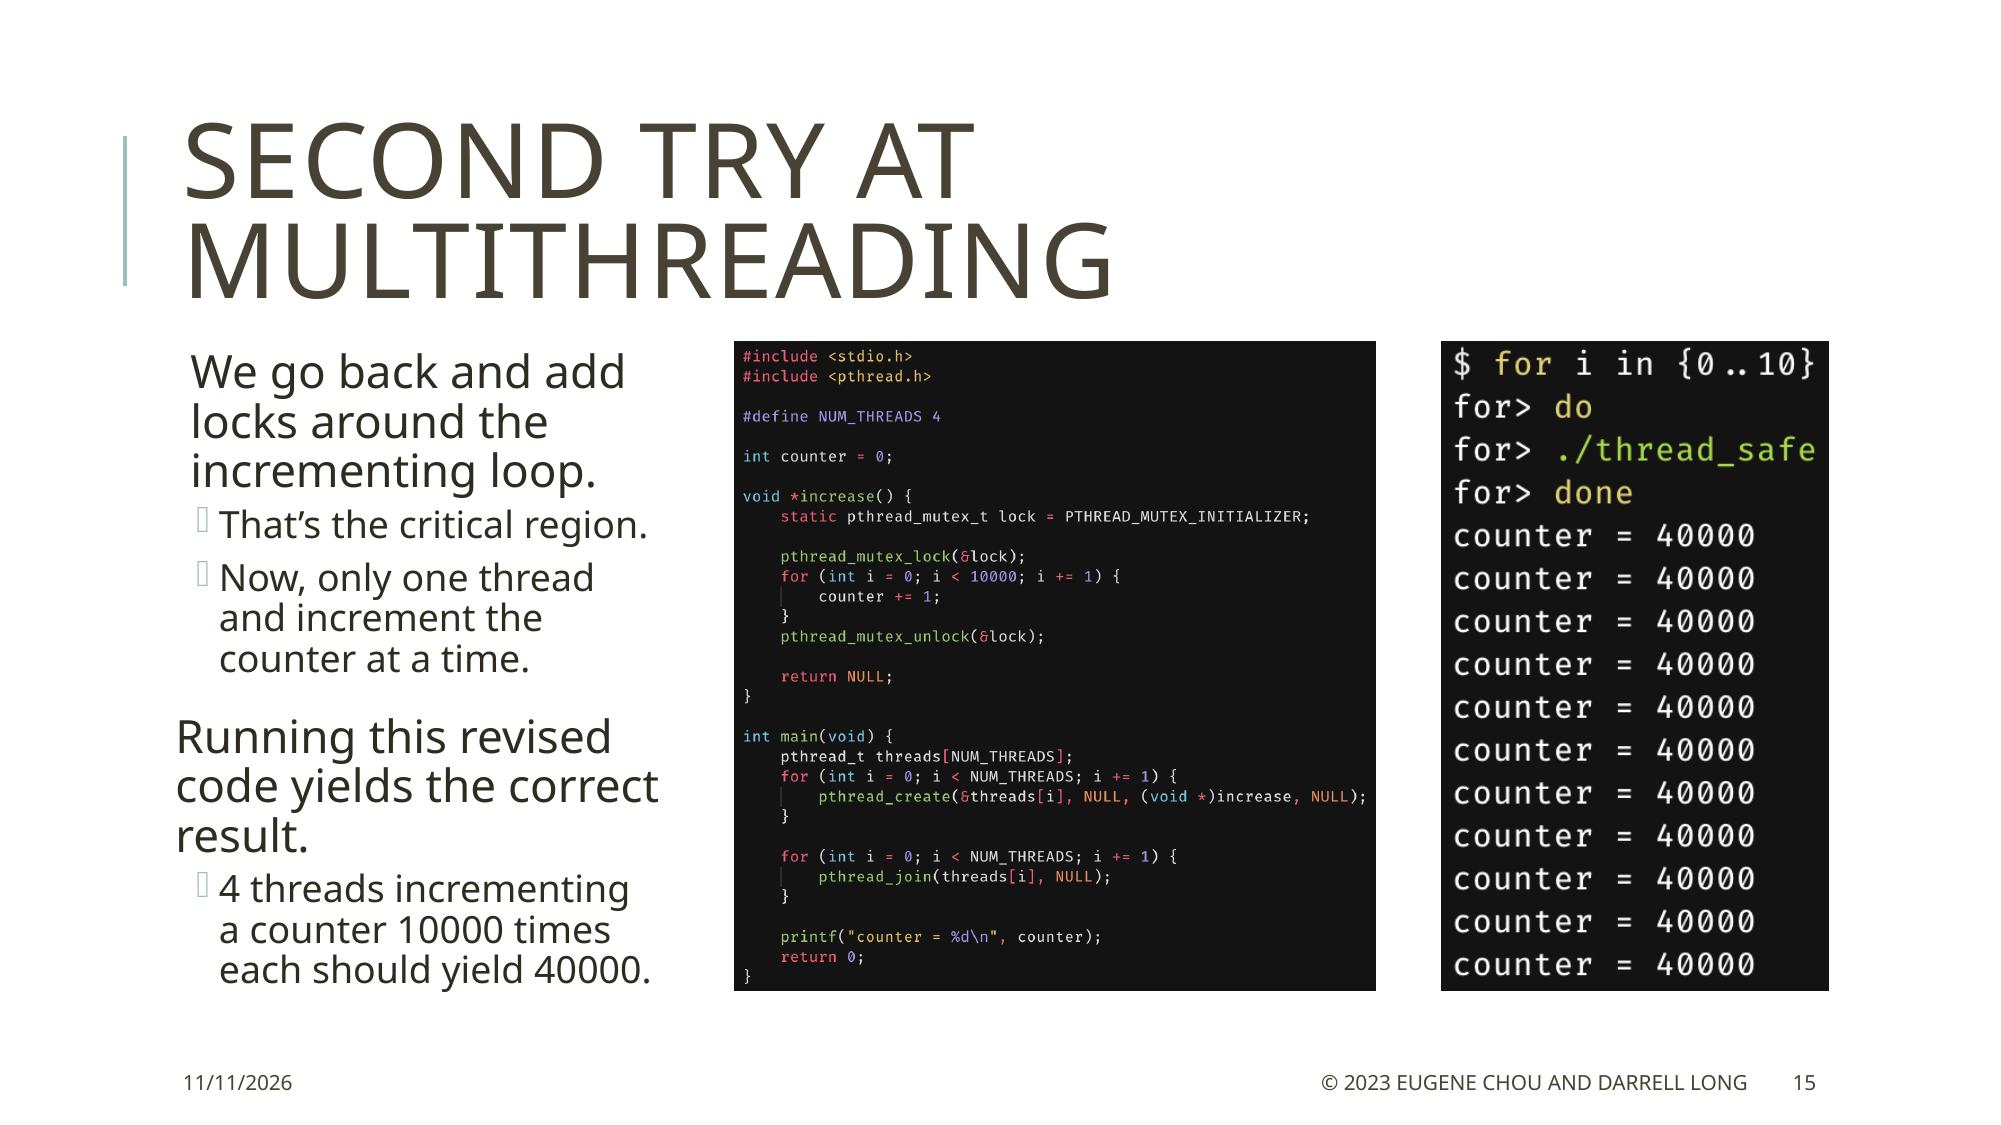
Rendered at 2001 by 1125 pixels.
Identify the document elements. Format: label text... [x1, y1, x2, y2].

list We go back and add locks around the incrementing loop. That’s the critical region. Now, only one thread and increment the counter at a time. Running this revised code yields the correct result. 4 threads incrementing a counter 10000 times each should yield 40000. [168, 341, 668, 1002]
title Second try at multithreading [168, 96, 1763, 342]
footer © 2023 Eugene Chou and Darrell Long [794, 1061, 1763, 1107]
picture [734, 341, 1376, 991]
slide_number 15 [1777, 1061, 1938, 1107]
picture [1441, 341, 1830, 991]
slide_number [168, 1061, 522, 1107]
